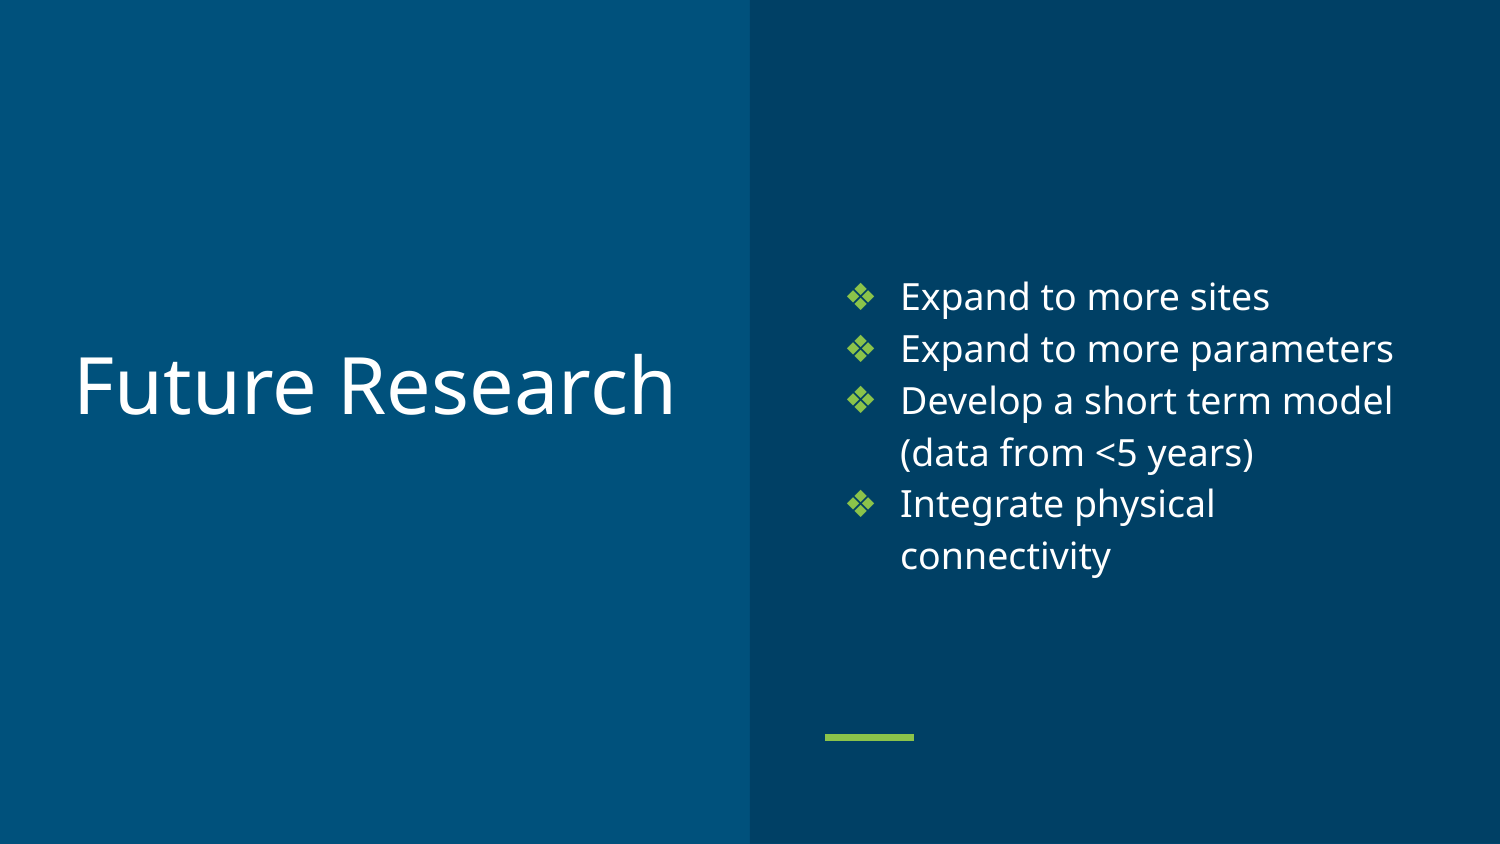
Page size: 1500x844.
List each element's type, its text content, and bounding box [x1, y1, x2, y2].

list Expand to more sites Expand to more parameters Develop a short term model (data from <5 years) Integrate physical connectivity [810, 118, 1440, 725]
title Future Research [43, 198, 708, 446]
